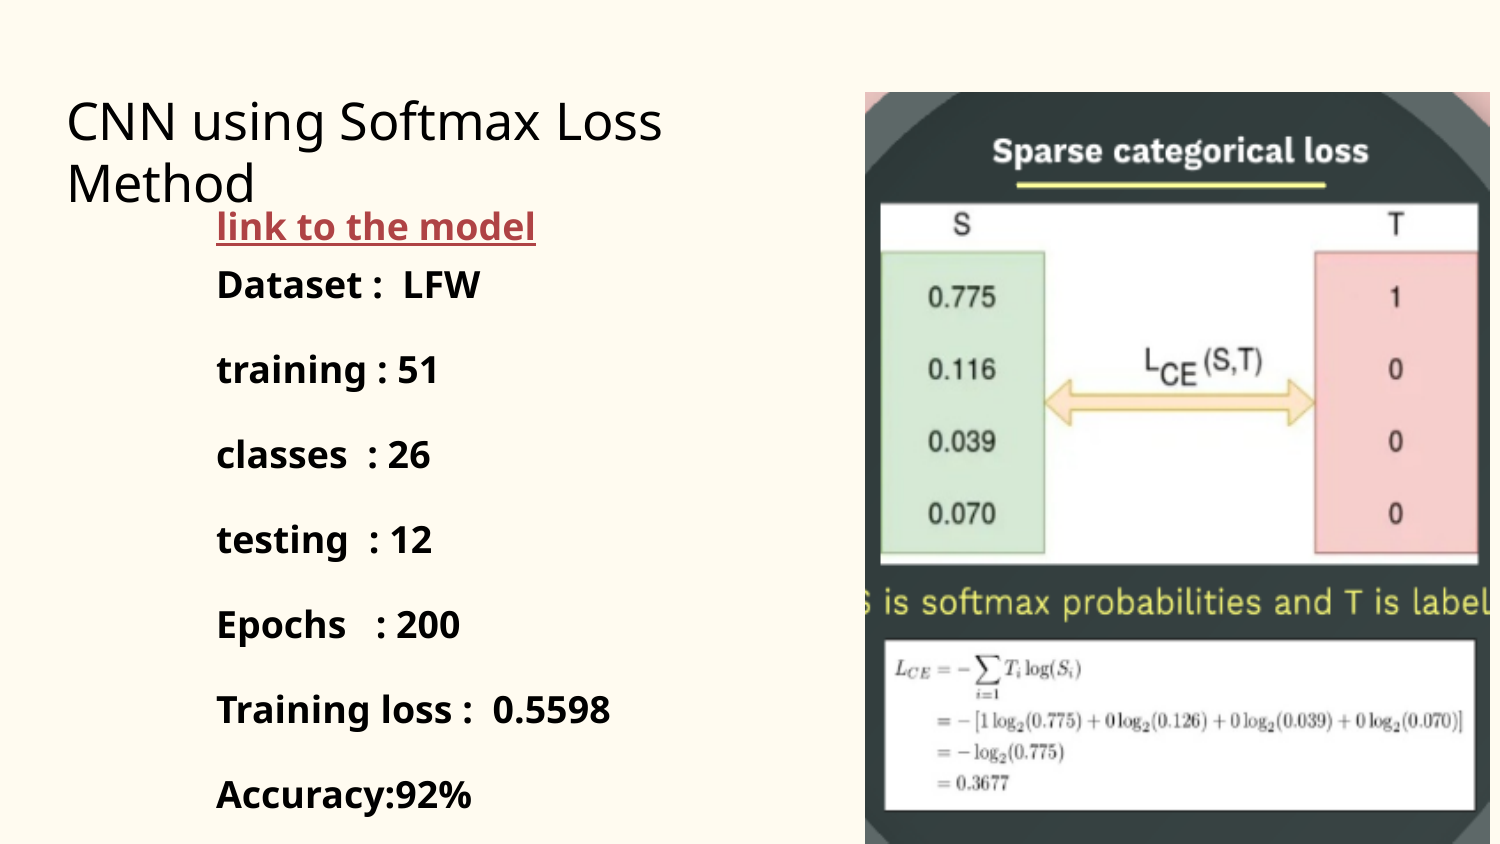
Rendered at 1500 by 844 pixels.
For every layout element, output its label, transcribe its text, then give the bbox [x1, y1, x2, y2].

list link to the model Dataset : LFW training : 51 classes : 26 testing : 12 Epochs : 200 Training loss : 0.5598 Accuracy:92% [51, 180, 750, 281]
title CNN using Softmax Loss Method [51, 72, 853, 174]
picture [864, 92, 1490, 844]
